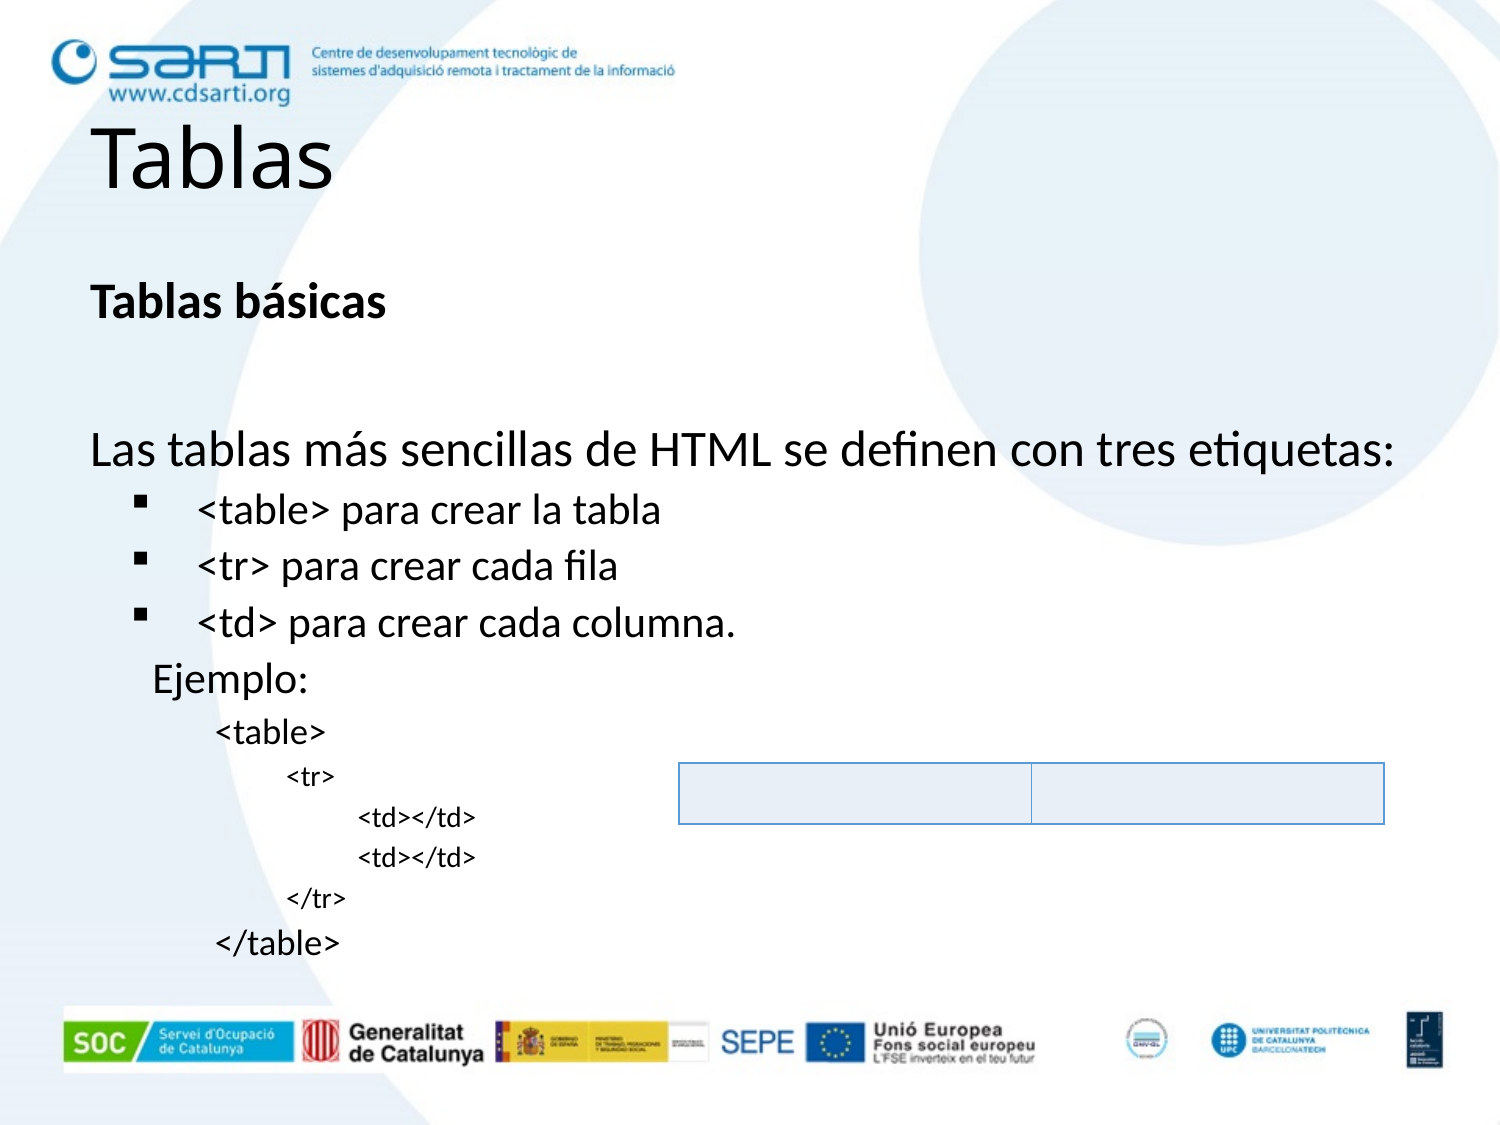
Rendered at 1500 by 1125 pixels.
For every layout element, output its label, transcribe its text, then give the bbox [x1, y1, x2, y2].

table_header [1032, 764, 1383, 823]
table_header [680, 764, 1031, 823]
title Tablas [75, 90, 1425, 233]
picture [0, 0, 1500, 1125]
list Tablas básicas Las tablas más sencillas de HTML se definen con tres etiquetas: <table> para crear la tabla <tr> para crear cada fila <td> para crear cada columna. Ejemplo: <table> <tr> <td></td> <td></td> </tr> </table> [75, 267, 1425, 1005]
